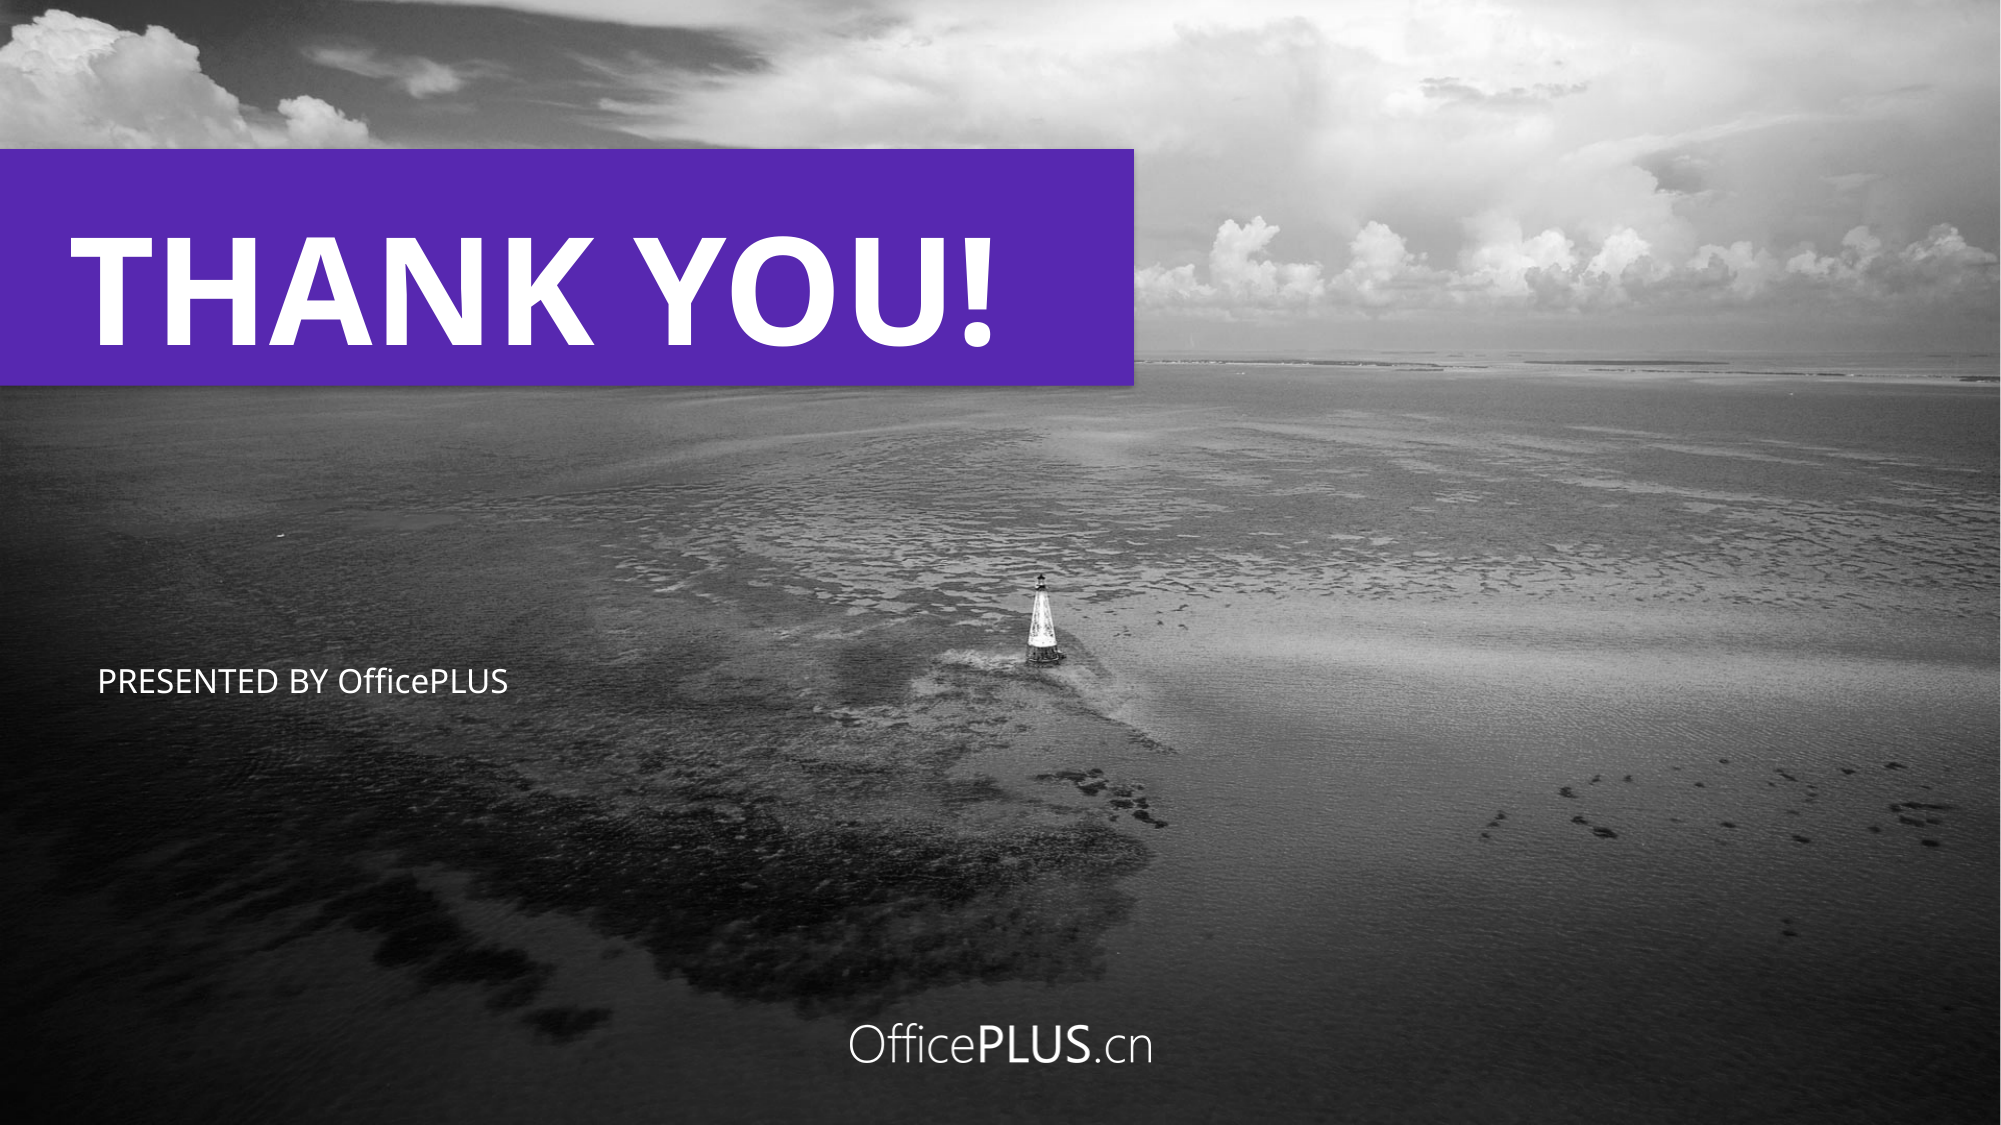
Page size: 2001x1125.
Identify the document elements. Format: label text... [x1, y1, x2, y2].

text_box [0, 148, 1135, 386]
text_box PRESENTED BY OfficePLUS [82, 652, 524, 708]
picture [0, 0, 2001, 1125]
